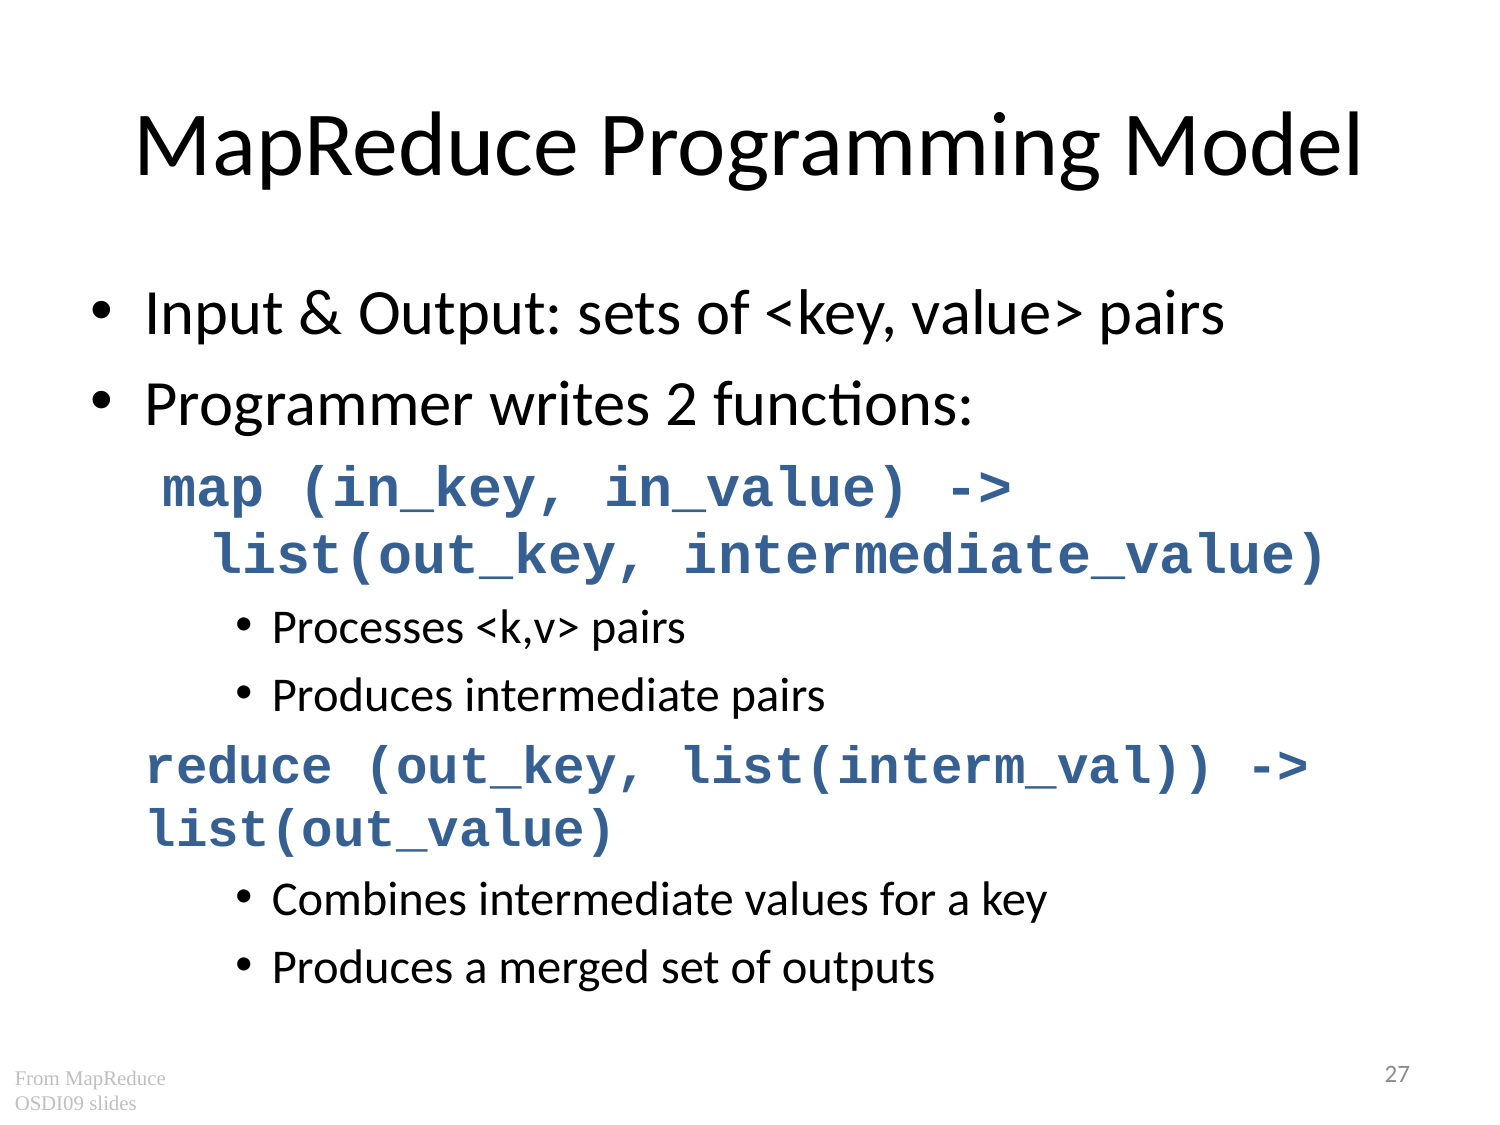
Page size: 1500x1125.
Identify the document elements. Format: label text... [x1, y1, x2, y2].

title MapReduce Programming Model [75, 45, 1425, 233]
list Input & Output: sets of <key, value> pairs Programmer writes 2 functions: map (in_key, in_value) -> list(out_key, intermediate_value) Processes <k,v> pairs Produces intermediate pairs reduce (out_key, list(interm_val)) -> list(out_value) Combines intermediate values for a key Produces a merged set of outputs [75, 262, 1425, 1005]
text_box From MapReduce OSDI09 slides [0, 1056, 240, 1122]
slide_number 27 [1074, 1042, 1425, 1103]
